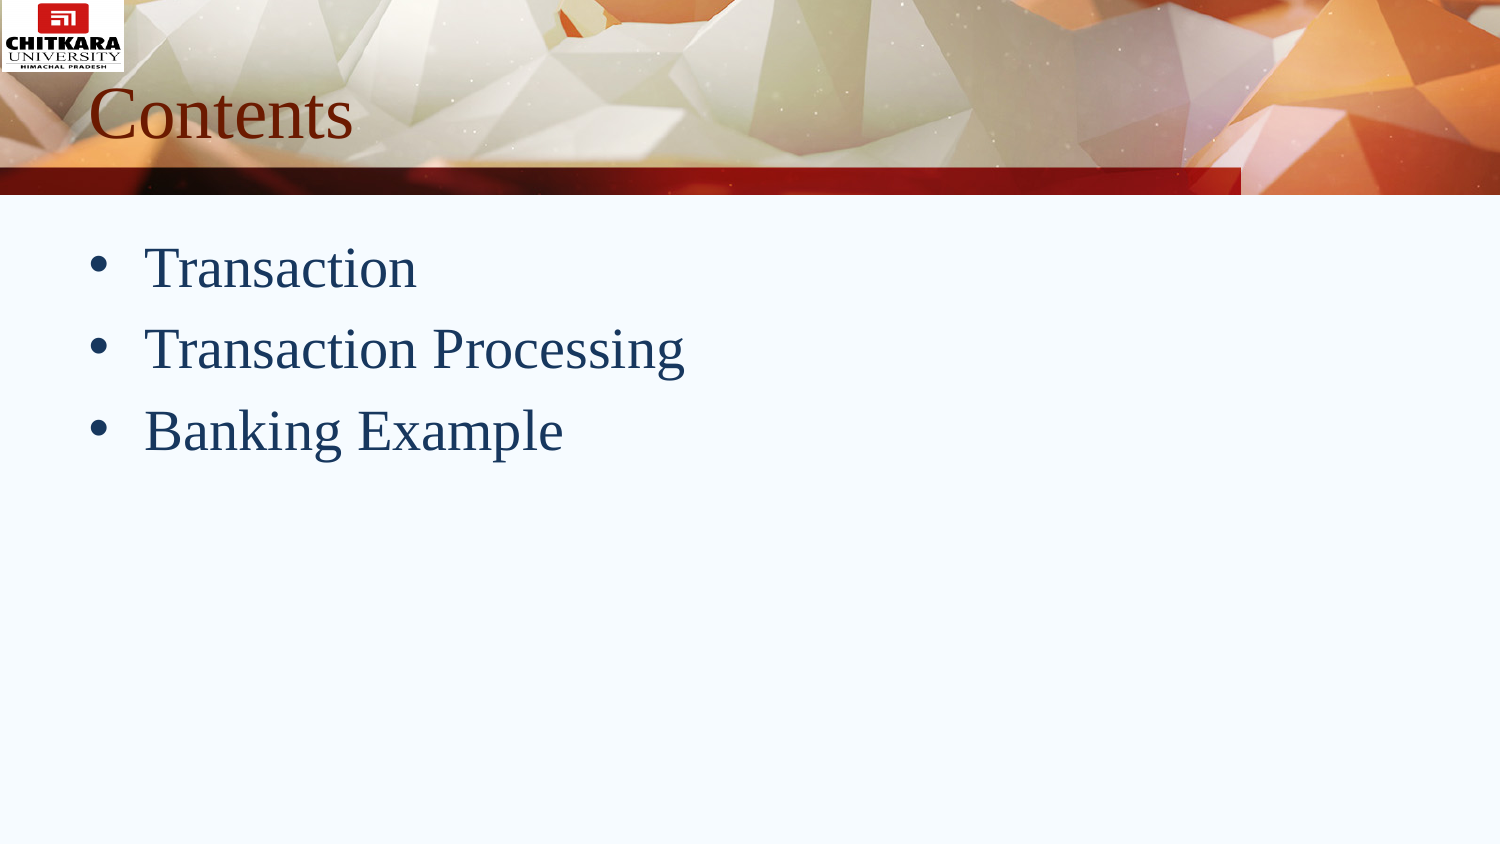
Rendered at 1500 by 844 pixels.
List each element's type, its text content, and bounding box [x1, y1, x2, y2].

title Contents [73, 46, 1427, 172]
list Transaction Transaction Processing Banking Example [73, 221, 1427, 798]
picture [0, 0, 1500, 844]
